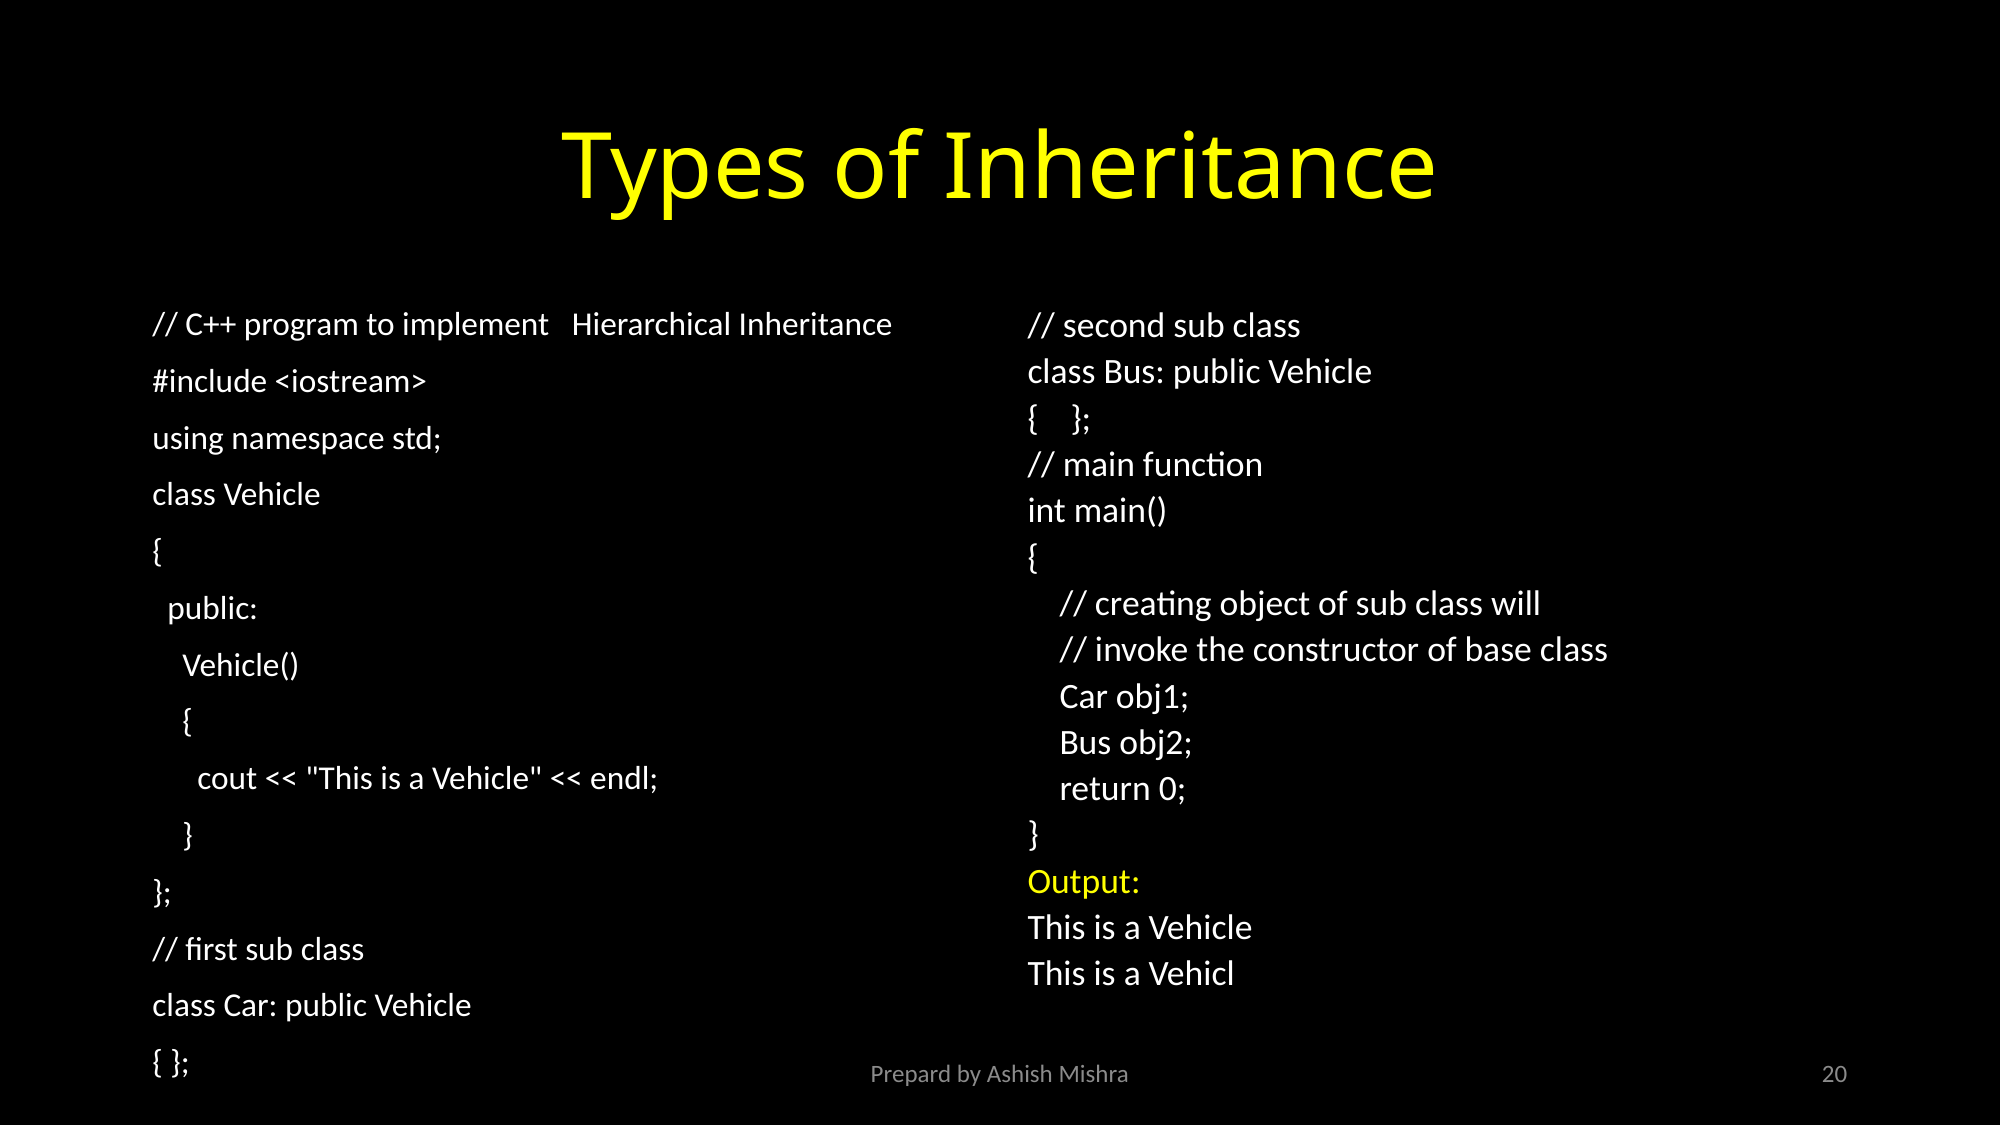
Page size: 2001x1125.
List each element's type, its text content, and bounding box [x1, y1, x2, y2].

slide_number 20 [1412, 1042, 1863, 1103]
footer Prepard by Ashish Mishra [662, 1042, 1338, 1103]
list // C++ program to implement Hierarchical Inheritance #include <iostream> using namespace std; class Vehicle { public: Vehicle() { cout << "This is a Vehicle" << endl; } }; // first sub class class Car: public Vehicle { }; [137, 299, 988, 1014]
list // second sub class class Bus: public Vehicle { }; // main function int main() { // creating object of sub class will // invoke the constructor of base class Car obj1; Bus obj2; return 0; } Output: This is a Vehicle This is a Vehicl [1012, 299, 1863, 1014]
title Types of Inheritance [137, 59, 1863, 278]
